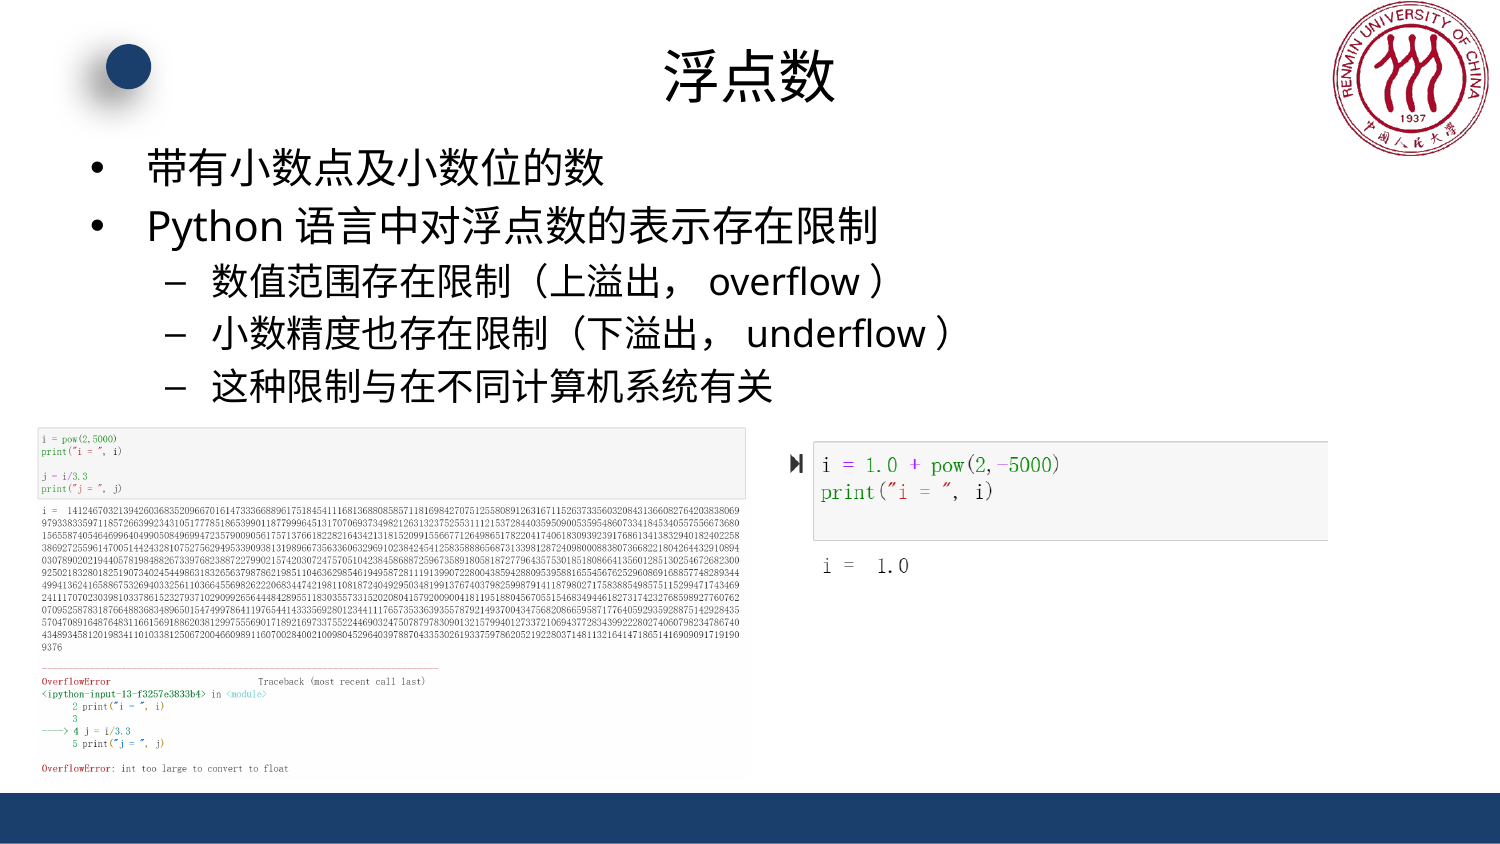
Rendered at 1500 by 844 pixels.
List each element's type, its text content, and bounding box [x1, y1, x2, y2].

picture [36, 424, 751, 781]
picture [777, 424, 1328, 593]
list 带有小数点及小数位的数 Python语言中对浮点数的表示存在限制 数值范围存在限制（上溢出，overflow） 小数精度也存在限制（下溢出，underflow） 这种限制与在不同计算机系统有关 [75, 134, 1425, 781]
picture [1326, 0, 1500, 158]
title 浮点数 [75, 33, 1425, 116]
